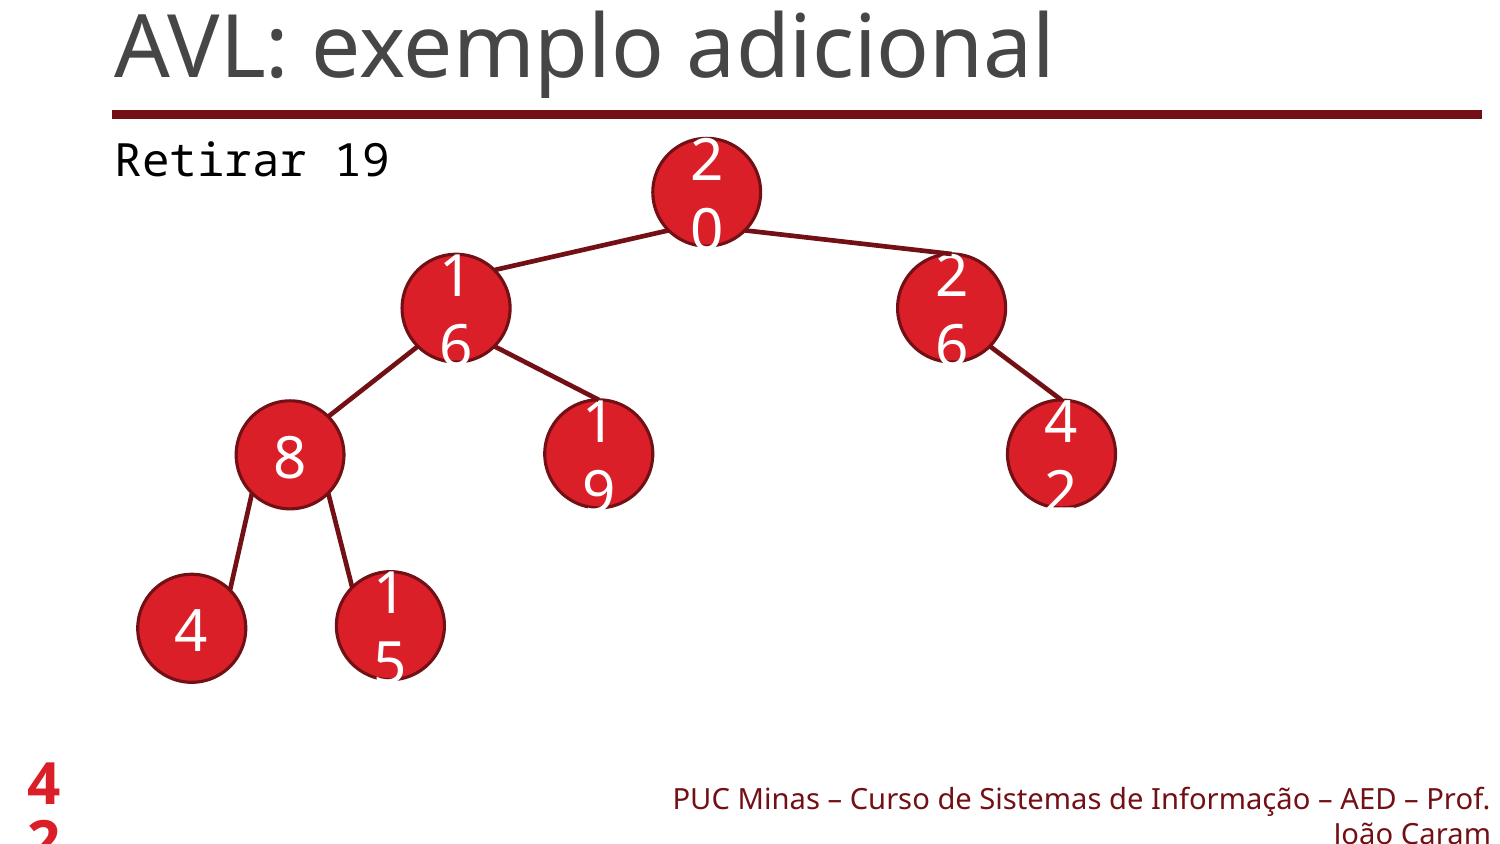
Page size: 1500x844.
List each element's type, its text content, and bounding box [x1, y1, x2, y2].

text_box 15 [334, 570, 447, 682]
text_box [989, 345, 1062, 401]
text_box 26 [896, 252, 1008, 364]
text_box 4 [136, 572, 248, 684]
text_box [494, 345, 599, 401]
list Retirar 19 [99, 122, 1483, 794]
text_box 20 [651, 136, 763, 248]
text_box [328, 345, 419, 418]
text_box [229, 492, 253, 591]
text_box 19 [543, 398, 655, 510]
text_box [328, 492, 353, 588]
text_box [744, 229, 952, 255]
text_box 42 [1005, 398, 1118, 510]
text_box 16 [400, 252, 512, 364]
footer PUC Minas – Curso de Sistemas de Informação – AED – Prof. João Caram [616, 793, 1500, 838]
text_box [494, 229, 669, 271]
title AVL: exemplo adicional [99, 3, 1483, 103]
text_box 8 [234, 399, 346, 511]
slide_number 42 [12, 762, 108, 810]
